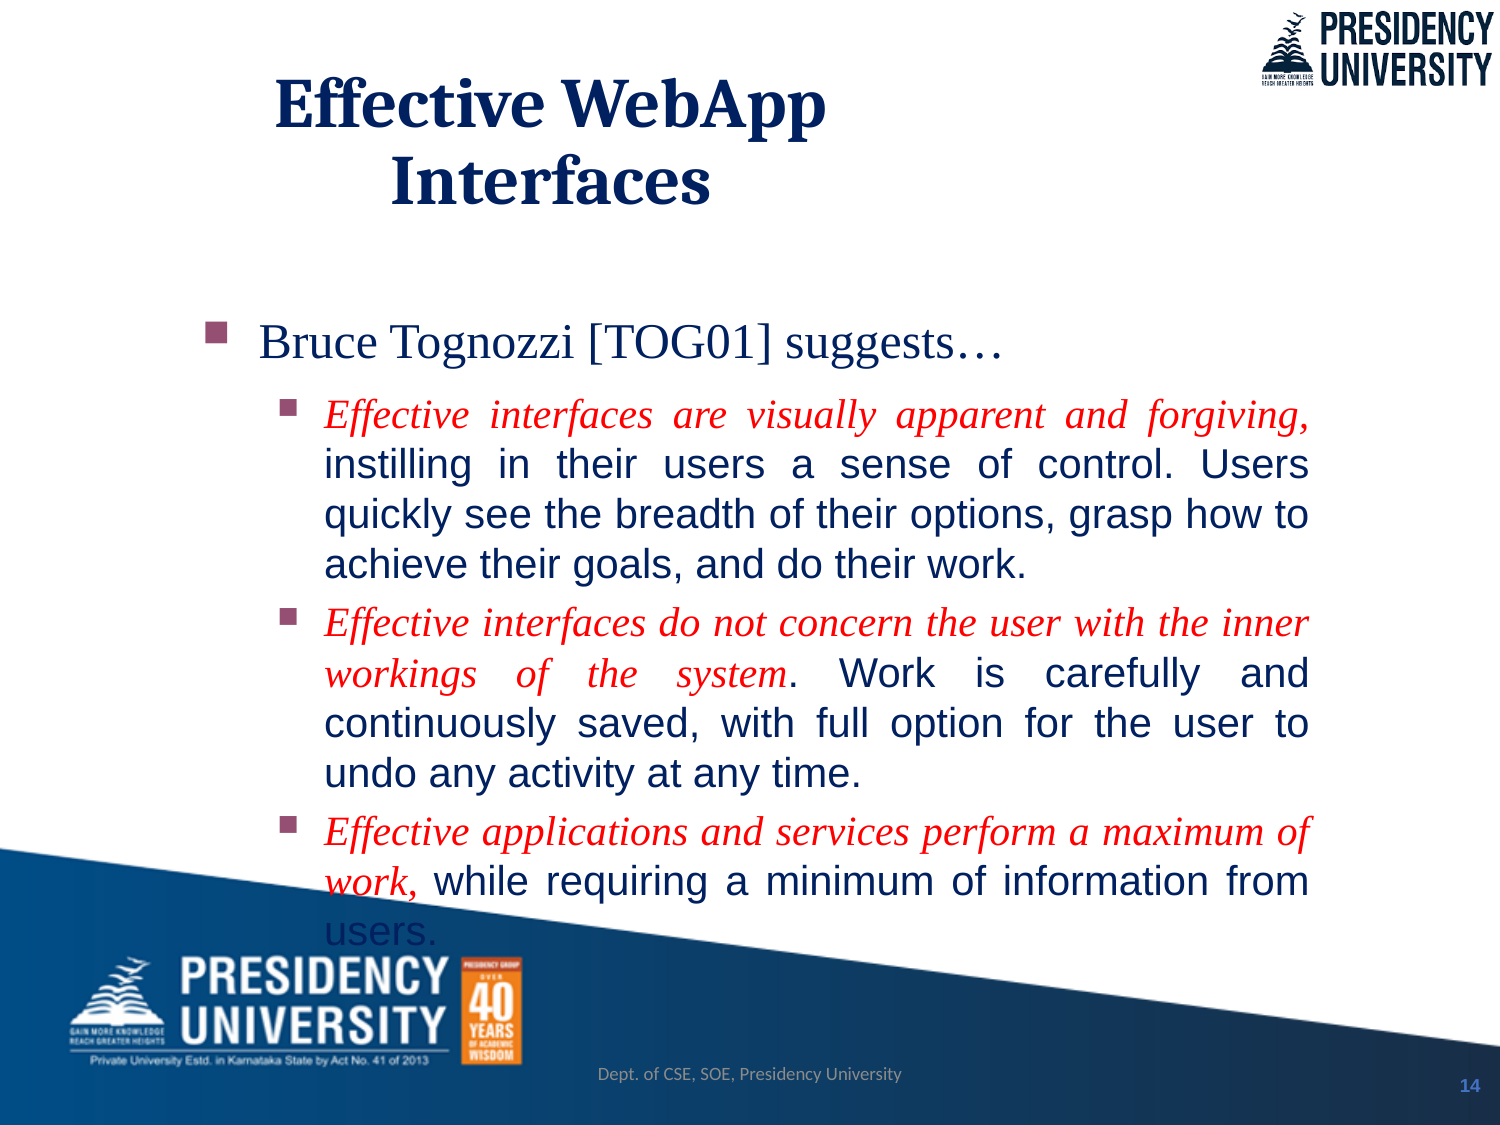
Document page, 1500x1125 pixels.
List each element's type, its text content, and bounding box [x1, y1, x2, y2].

footer Dept. of CSE, SOE, Presidency University [496, 1042, 1004, 1103]
slide_number 14 [1158, 1054, 1496, 1115]
text_box Bruce Tognozzi [TOG01] suggests… Effective interfaces are visually apparent and forgiving, instilling in their users a sense of control. Users quickly see the breadth of their options, grasp how to achieve their goals, and do their work. Effective interfaces do not concern the user with the inner workings of the system. Work is carefully and continuously saved, with full option for the user to undo any activity at any time. Effective applications and services perform a maximum of work, while requiring a minimum of information from users. [187, 300, 1325, 989]
picture [0, 845, 1500, 1125]
picture [1254, 0, 1500, 96]
title Effective WebApp Interfaces [99, 44, 1003, 242]
